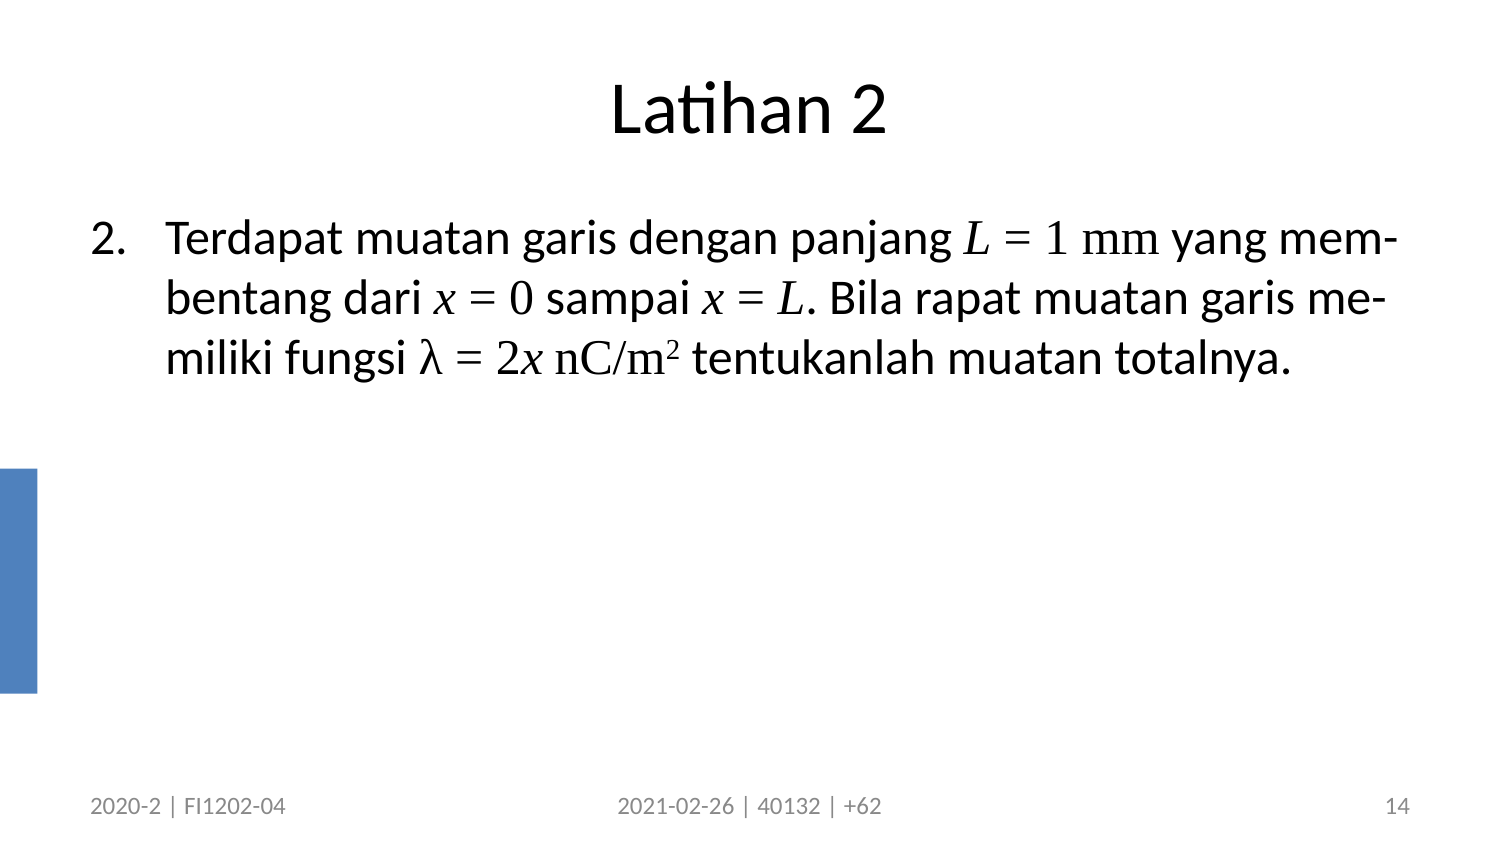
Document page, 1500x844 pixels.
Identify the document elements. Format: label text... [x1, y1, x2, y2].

footer 2021-02-26 | 40132 | +62 [512, 782, 988, 827]
slide_number 14 [1074, 782, 1425, 827]
slide_number 2020-2 | FI1202-04 [75, 782, 463, 827]
title Latihan 2 [74, 33, 1426, 175]
list Terdapat muatan garis dengan panjang L = 1 mm yang mem-bentang dari x = 0 sampai x = L. Bila rapat muatan garis me-miliki fungsi λ = 2x nC/m2 tentukanlah muatan totalnya. [74, 196, 1426, 754]
